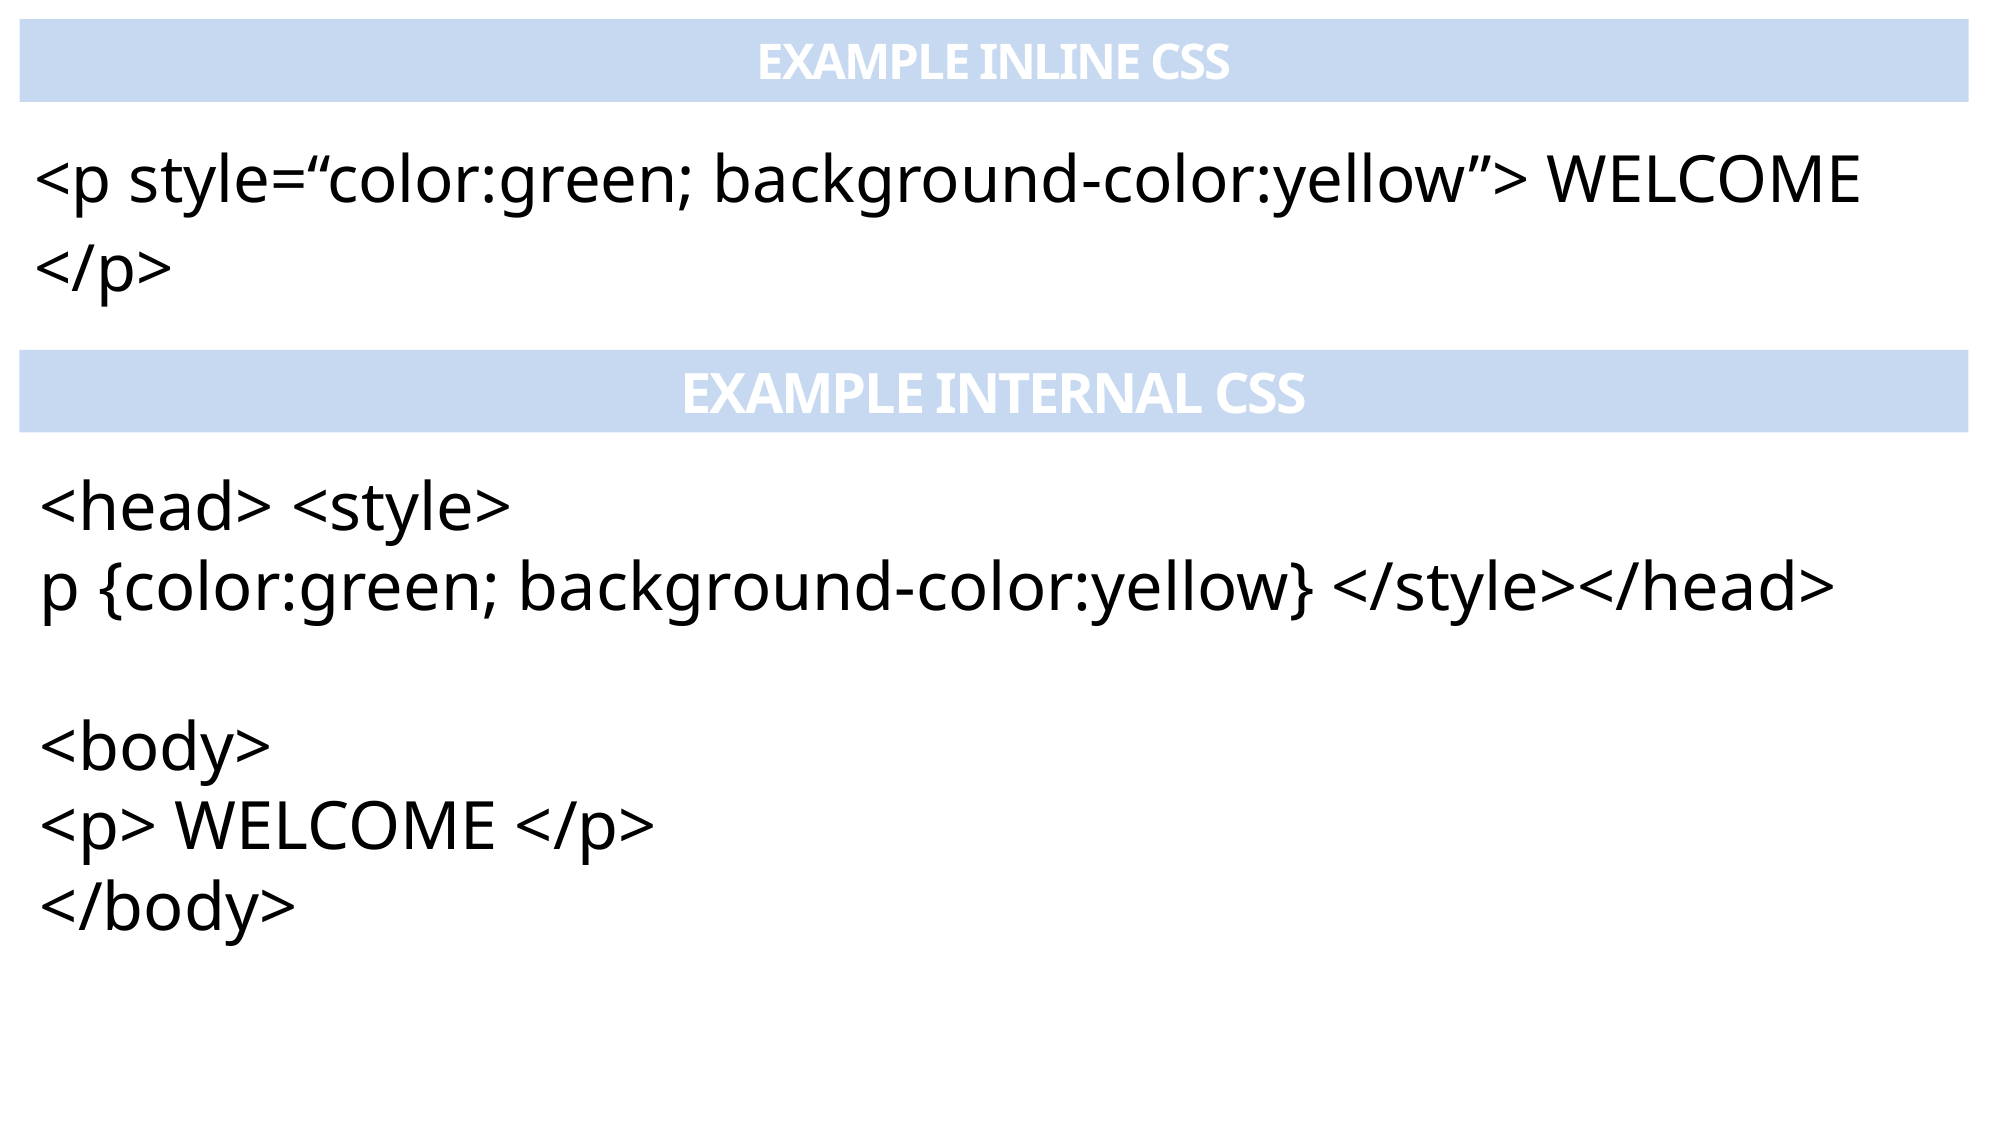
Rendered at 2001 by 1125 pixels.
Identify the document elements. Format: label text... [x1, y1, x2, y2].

text_box EXAMPLE INTERNAL CSS [19, 349, 1969, 433]
list <p style=“color:green; background-color:yellow”> WELCOME </p> [19, 125, 1957, 320]
title EXAMPLE INLINE CSS [19, 19, 1969, 102]
text_box <head> <style> p {color:green; background-color:yellow} </style></head> <body> <p> WELCOME </p> </body> [25, 456, 1969, 951]
